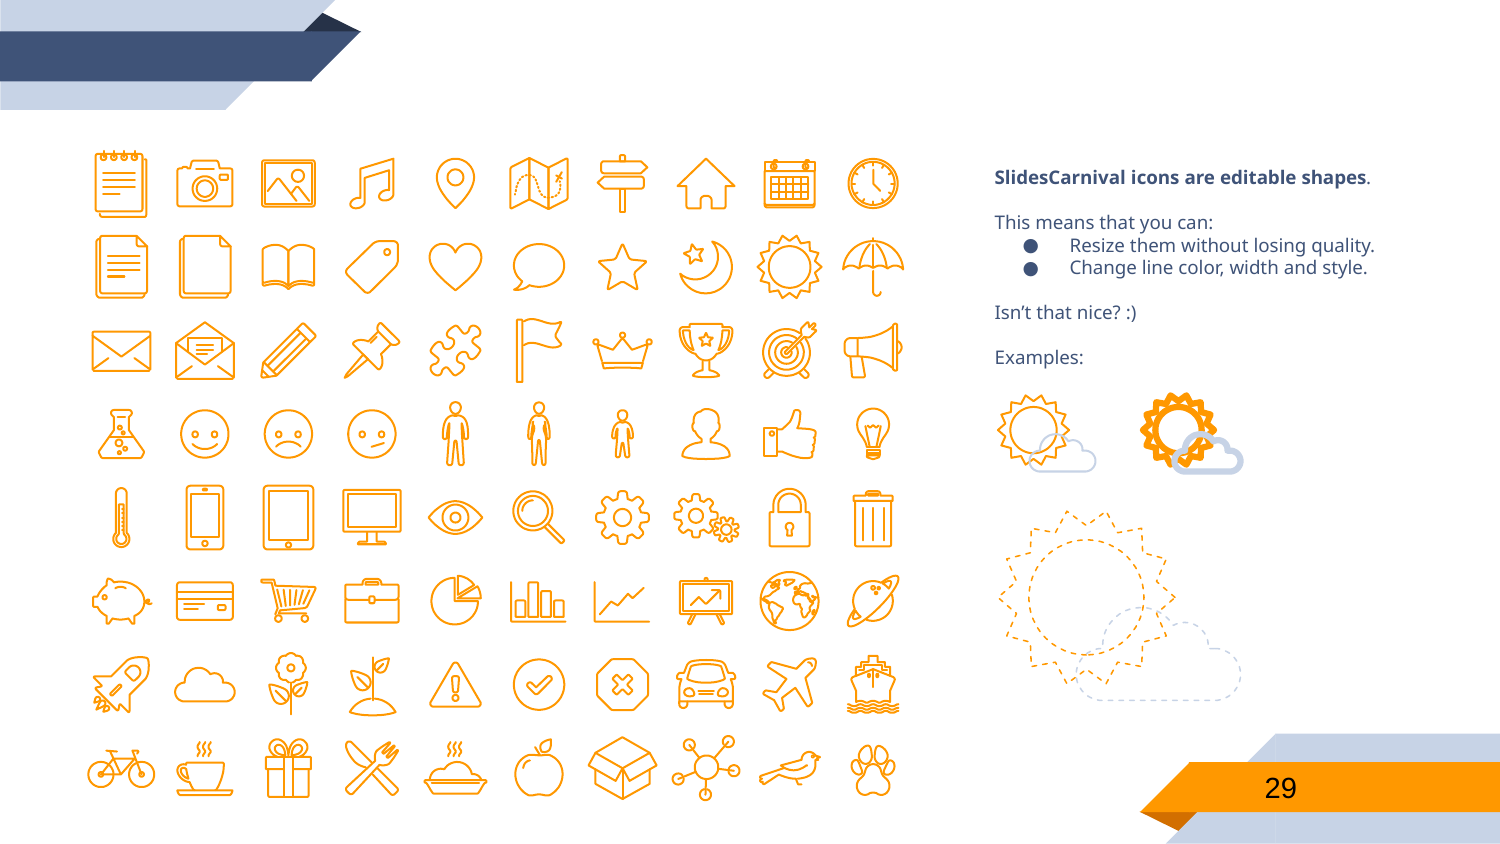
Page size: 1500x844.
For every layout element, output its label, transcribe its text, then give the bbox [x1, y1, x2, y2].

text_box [177, 741, 233, 796]
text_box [177, 160, 233, 207]
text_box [343, 489, 401, 545]
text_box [260, 579, 316, 623]
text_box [516, 318, 562, 383]
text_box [113, 487, 130, 548]
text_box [764, 409, 816, 459]
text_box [431, 575, 481, 625]
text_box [527, 402, 550, 466]
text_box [513, 491, 565, 544]
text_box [847, 575, 899, 627]
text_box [265, 739, 312, 798]
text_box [428, 500, 483, 535]
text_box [261, 323, 316, 378]
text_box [349, 657, 396, 716]
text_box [594, 581, 650, 622]
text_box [264, 410, 313, 458]
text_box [757, 235, 822, 299]
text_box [672, 735, 740, 801]
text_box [96, 235, 148, 298]
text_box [262, 244, 315, 290]
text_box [679, 577, 733, 625]
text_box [848, 158, 898, 209]
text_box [98, 409, 145, 459]
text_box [179, 235, 231, 298]
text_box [842, 237, 904, 296]
text_box SlidesCarnival icons are editable shapes. This means that you can: Resize them without losing quality. Change line color, width and style. Isn’t that nice? :) Examples: [979, 150, 1405, 401]
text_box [856, 408, 890, 460]
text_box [588, 736, 657, 800]
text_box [676, 659, 736, 709]
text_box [345, 741, 399, 796]
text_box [763, 658, 817, 712]
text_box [92, 331, 151, 372]
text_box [760, 571, 819, 631]
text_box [442, 401, 469, 466]
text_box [679, 241, 733, 294]
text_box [844, 323, 902, 378]
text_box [851, 745, 895, 796]
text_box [597, 154, 648, 213]
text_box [674, 493, 739, 543]
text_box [347, 410, 396, 458]
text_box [175, 321, 235, 379]
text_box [997, 395, 1070, 465]
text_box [92, 578, 152, 624]
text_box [679, 323, 733, 378]
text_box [510, 581, 566, 622]
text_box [611, 409, 634, 458]
slide_number 29 [1249, 760, 1494, 813]
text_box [762, 321, 817, 379]
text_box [180, 410, 229, 458]
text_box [424, 741, 487, 794]
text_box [345, 578, 399, 623]
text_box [176, 582, 234, 621]
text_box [764, 159, 815, 208]
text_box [759, 751, 821, 785]
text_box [93, 656, 150, 713]
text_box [510, 157, 568, 210]
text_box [344, 322, 400, 379]
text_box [88, 750, 155, 788]
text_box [853, 491, 893, 547]
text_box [593, 332, 652, 369]
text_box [95, 150, 147, 218]
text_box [997, 510, 1176, 684]
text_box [515, 739, 563, 796]
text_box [1142, 395, 1215, 465]
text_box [847, 655, 899, 713]
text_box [269, 652, 308, 715]
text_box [261, 160, 315, 207]
